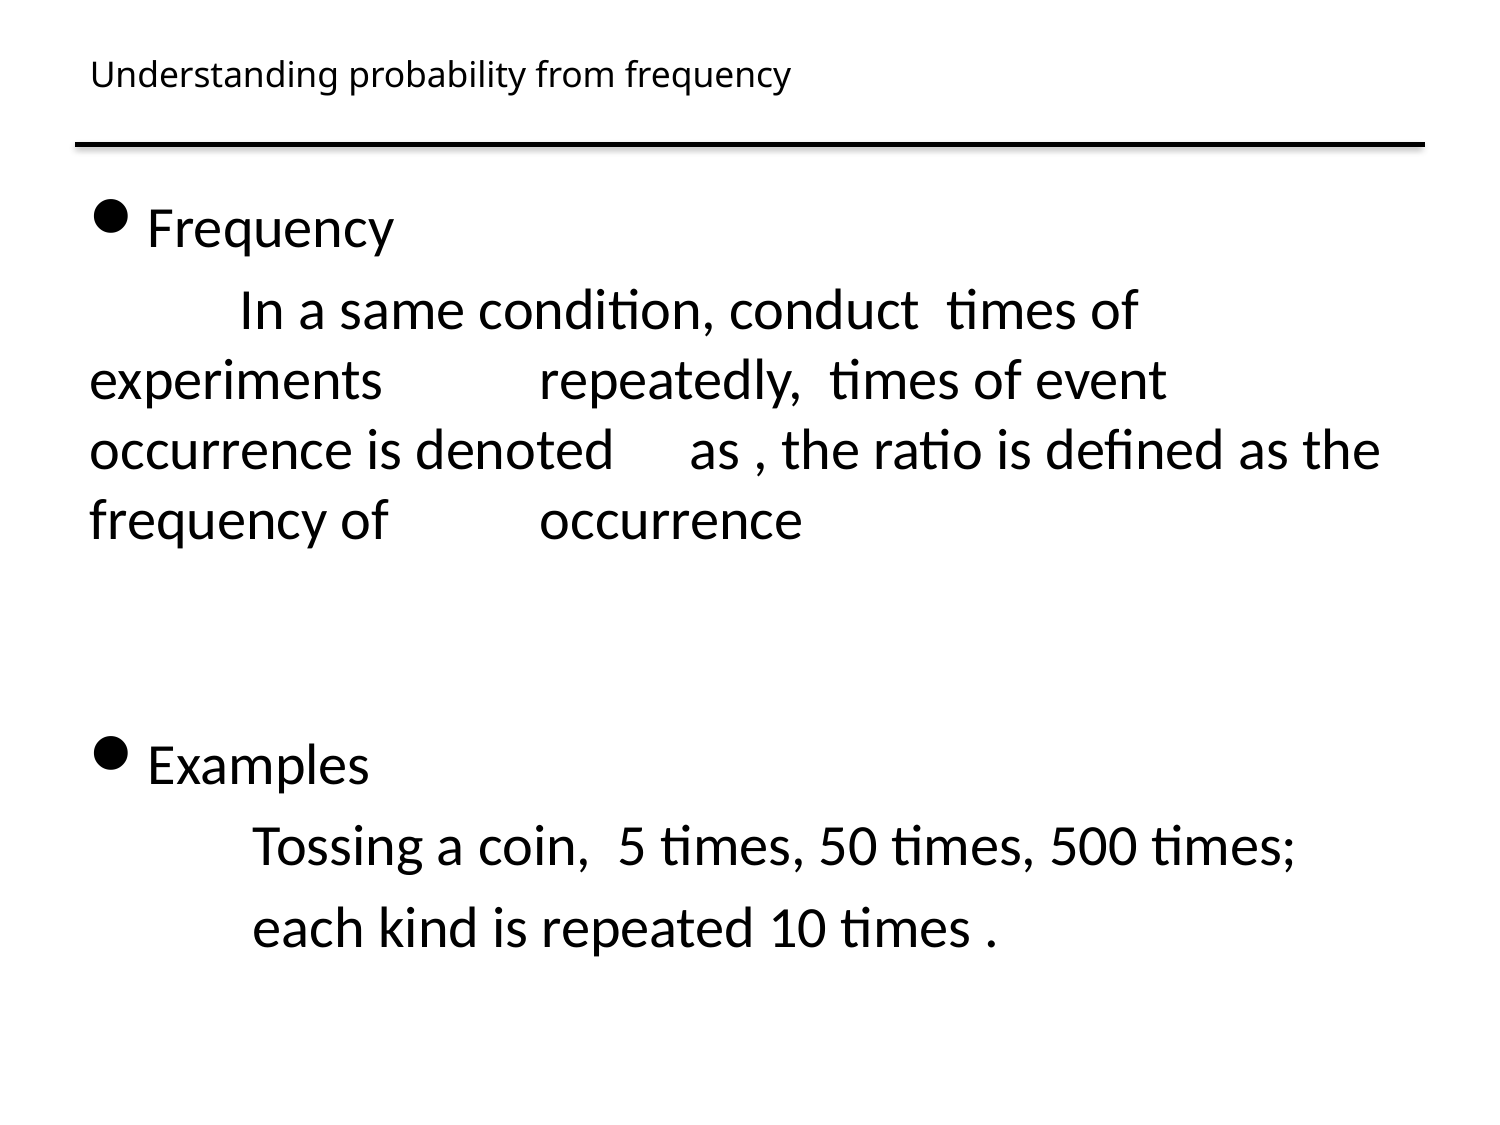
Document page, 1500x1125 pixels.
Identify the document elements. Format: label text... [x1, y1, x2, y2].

title Understanding probability from frequency [75, 45, 1425, 145]
